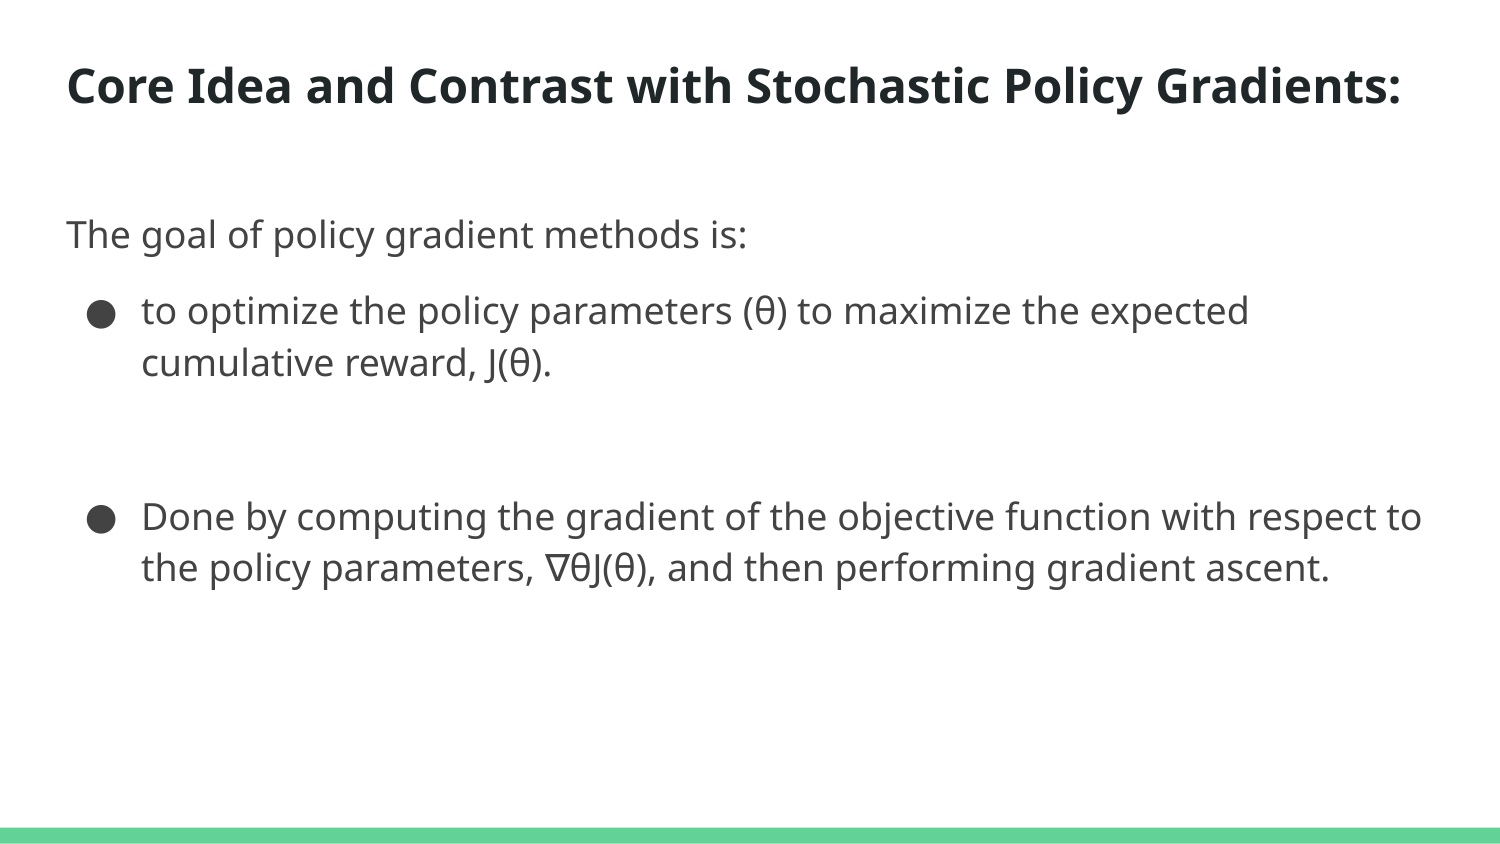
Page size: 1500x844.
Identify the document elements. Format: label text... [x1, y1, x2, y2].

list The goal of policy gradient methods is: to optimize the policy parameters (θ) to maximize the expected cumulative reward, J(θ). Done by computing the gradient of the objective function with respect to the policy parameters, ∇θ​J(θ), and then performing gradient ascent. [51, 189, 1449, 750]
title Core Idea and Contrast with Stochastic Policy Gradients: [51, 40, 1449, 135]
